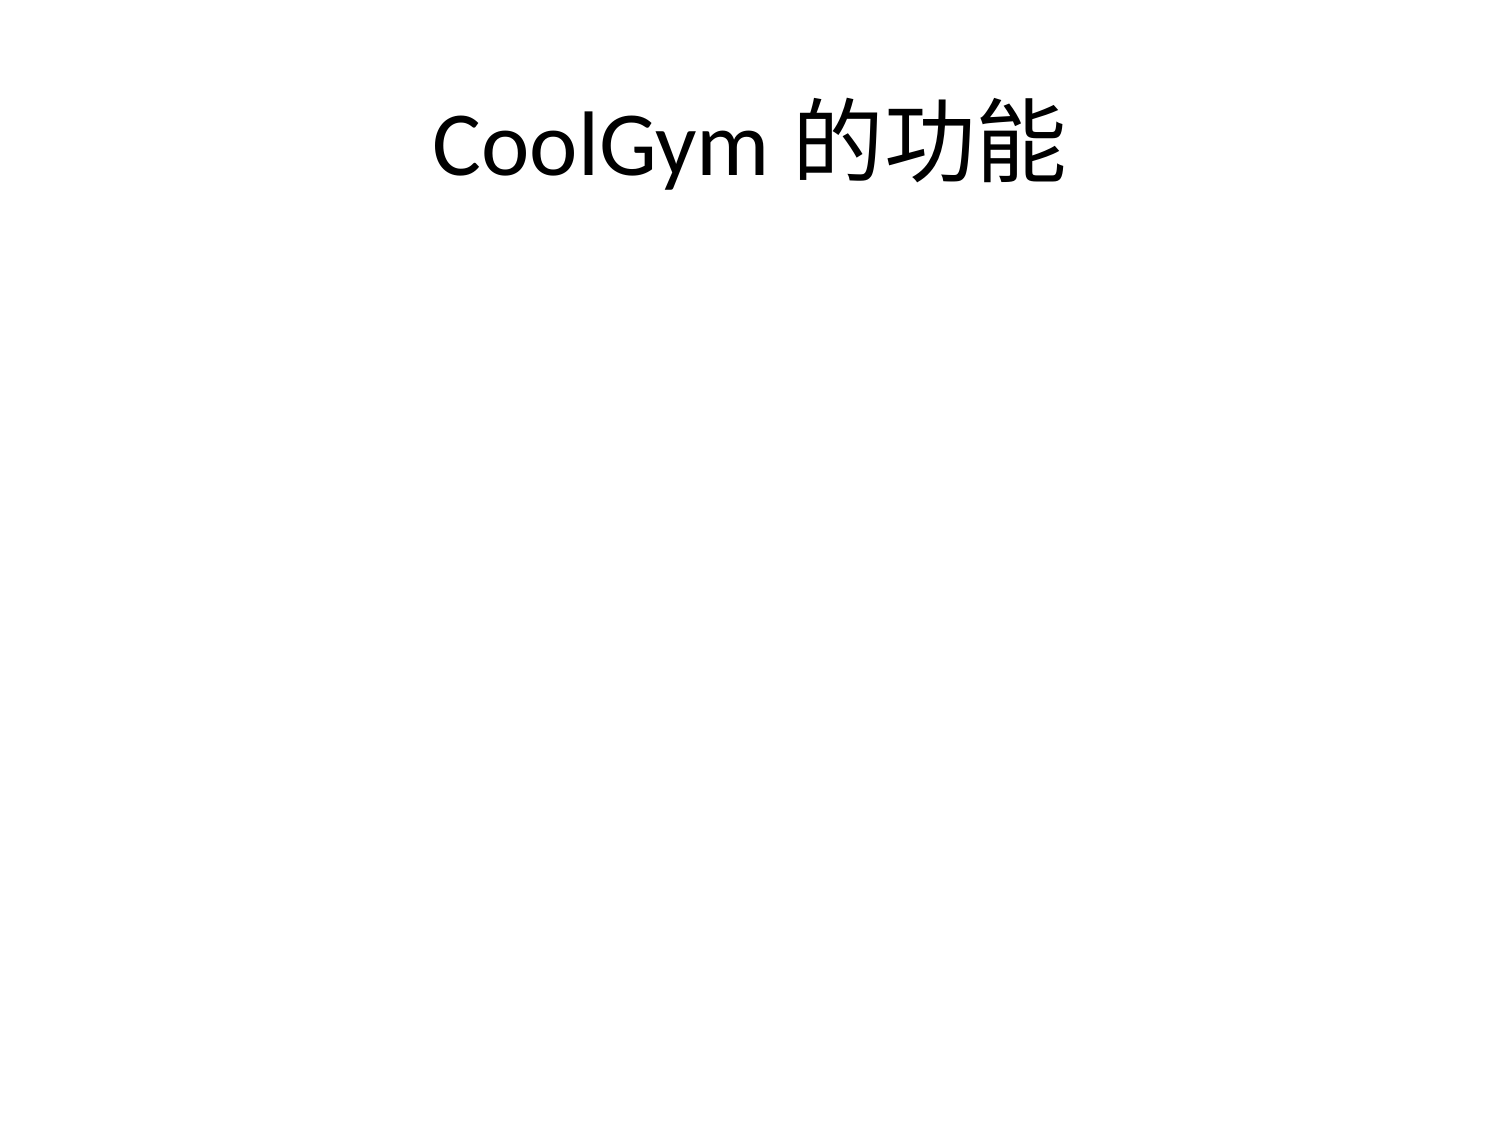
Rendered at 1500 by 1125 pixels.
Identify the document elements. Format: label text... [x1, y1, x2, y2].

title CoolGym的功能 [75, 45, 1425, 233]
